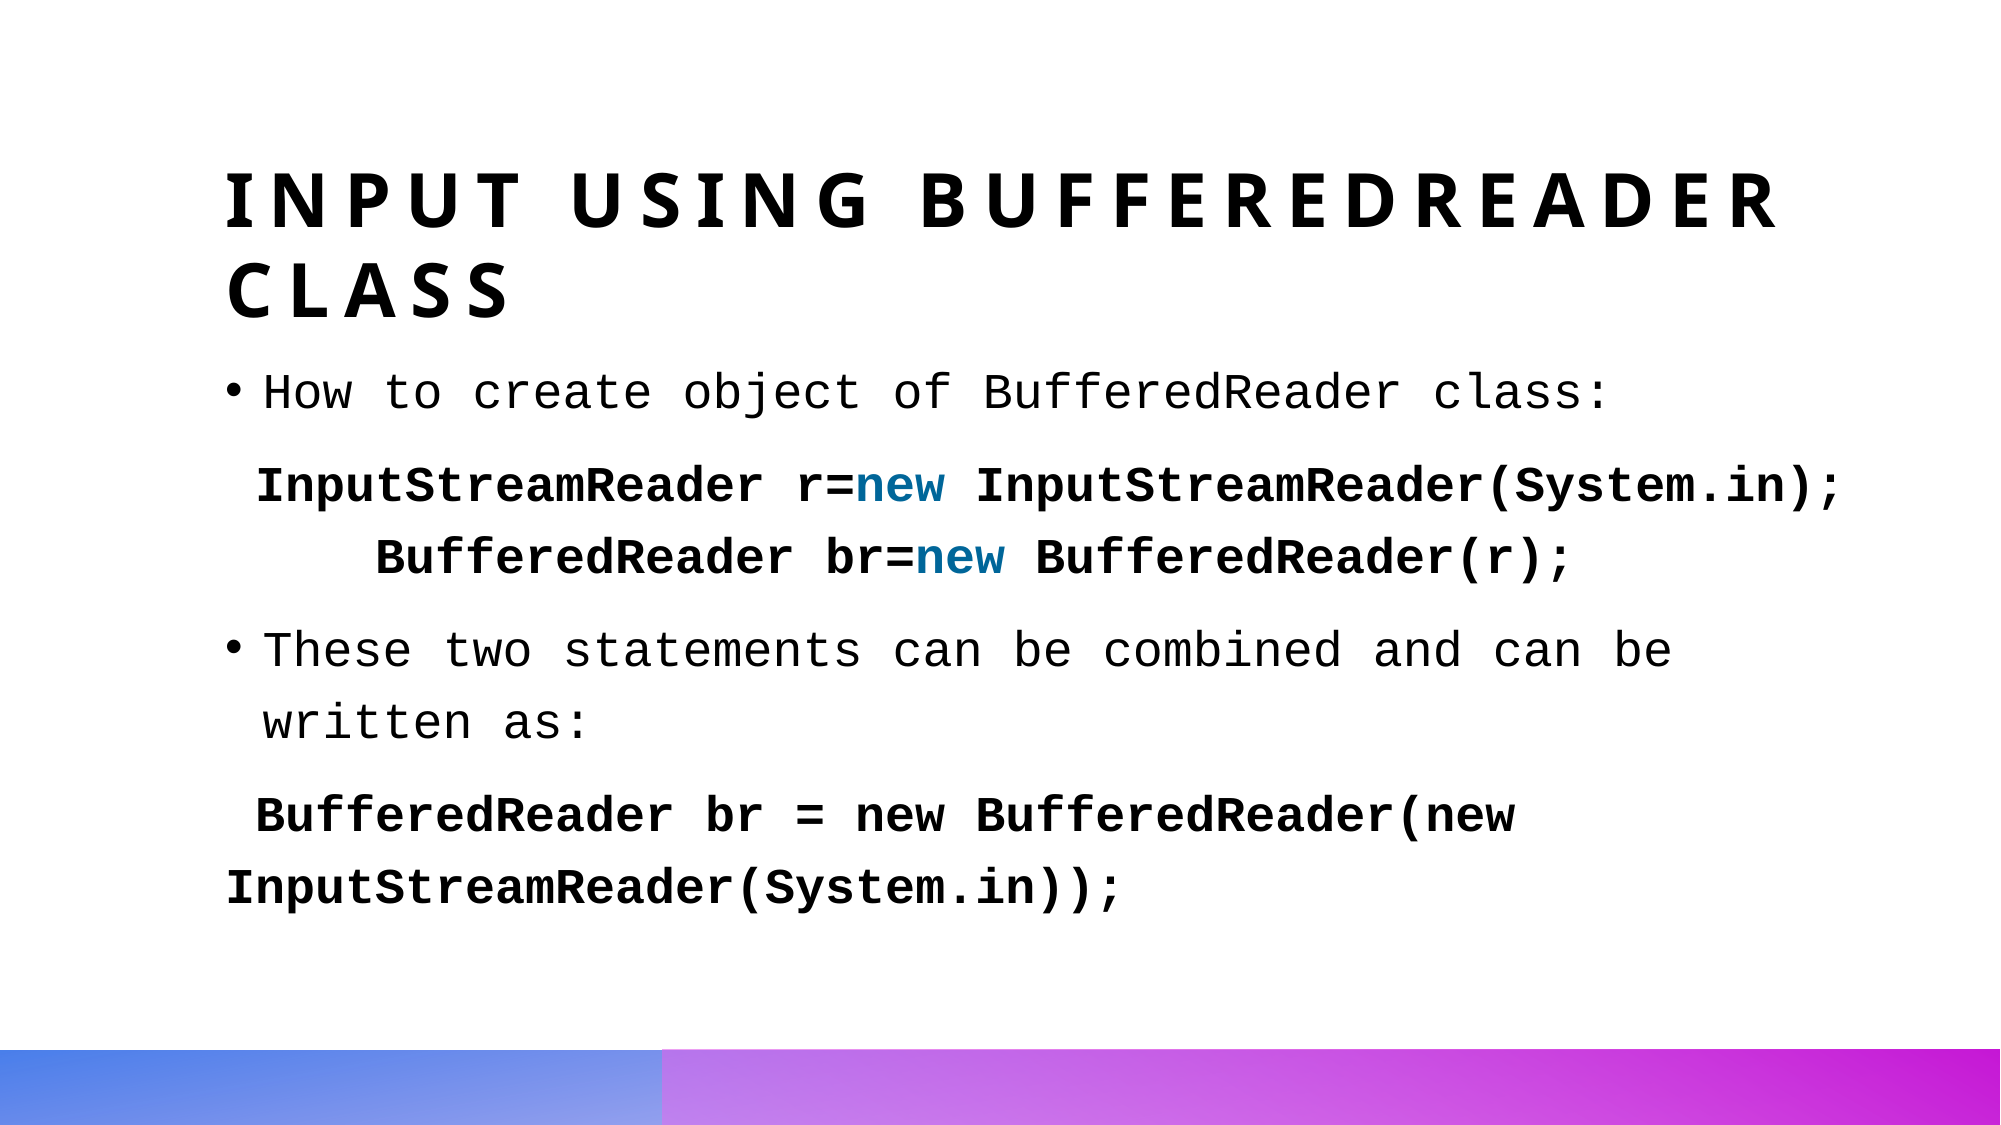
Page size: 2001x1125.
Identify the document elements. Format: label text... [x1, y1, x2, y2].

title Input using bufferedreader class [225, 130, 1905, 333]
list How to create object of BufferedReader class: InputStreamReader r=new InputStreamReader(System.in); BufferedReader br=new BufferedReader(r); These two statements can be combined and can be written as: BufferedReader br = new BufferedReader(new InputStreamReader(System.in)); [225, 346, 1905, 996]
